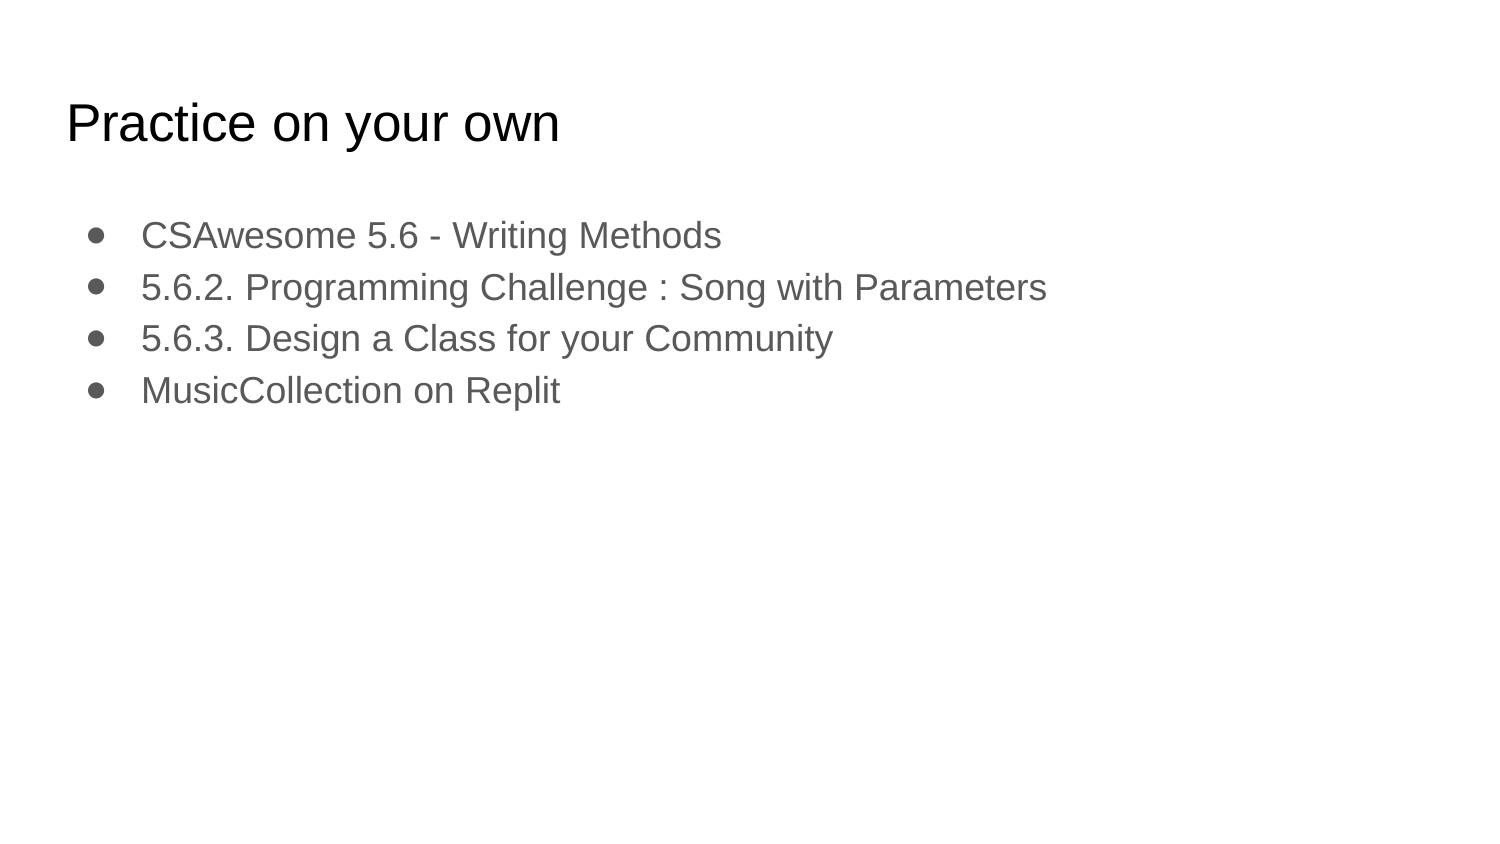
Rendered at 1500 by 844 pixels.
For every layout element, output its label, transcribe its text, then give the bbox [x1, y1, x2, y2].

title Practice on your own [51, 72, 1449, 167]
list CSAwesome 5.6 - Writing Methods 5.6.2. Programming Challenge : Song with Parameters 5.6.3. Design a Class for your Community MusicCollection on Replit [51, 189, 1449, 750]
